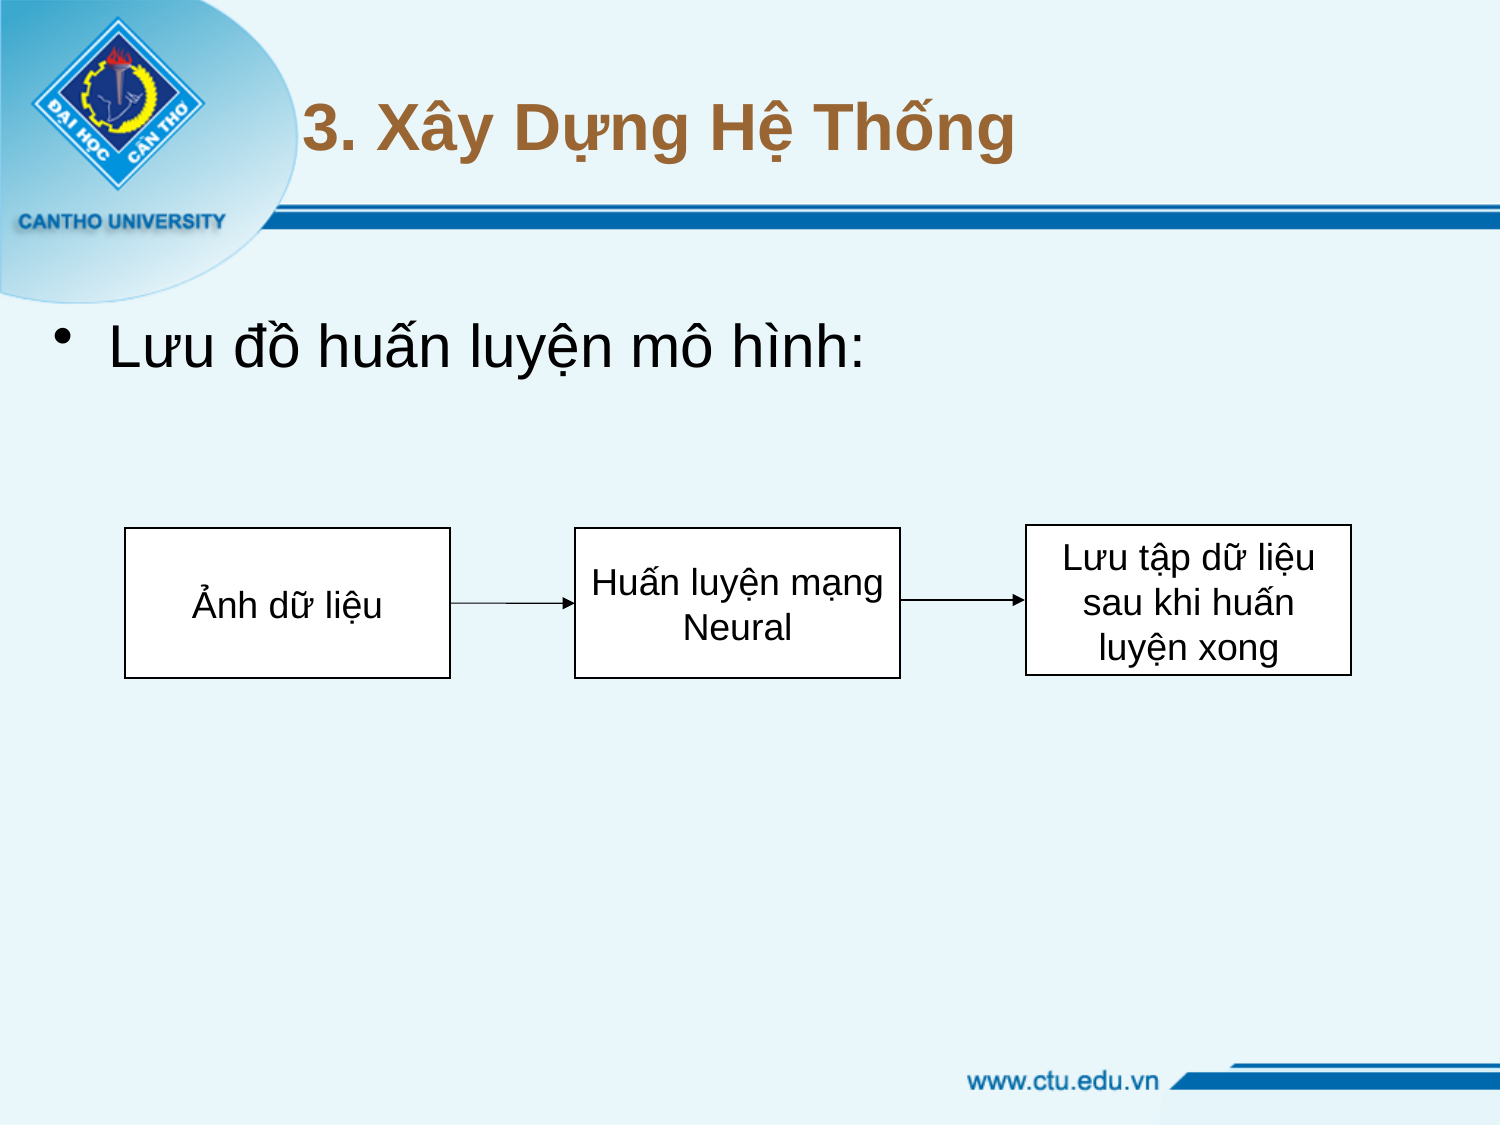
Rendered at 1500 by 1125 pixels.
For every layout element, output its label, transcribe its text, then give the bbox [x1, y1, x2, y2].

text_box Lưu tập dữ liệu sau khi huấn luyện xong [1025, 524, 1352, 676]
text_box Huấn luyện mạng Neural [574, 527, 901, 679]
picture [0, 0, 1500, 1125]
text_box Ảnh dữ liệu [124, 527, 451, 679]
list Lưu đồ huấn luyện mô hình: [37, 299, 963, 888]
title 3. Xây Dựng Hệ Thống [287, 46, 1450, 202]
